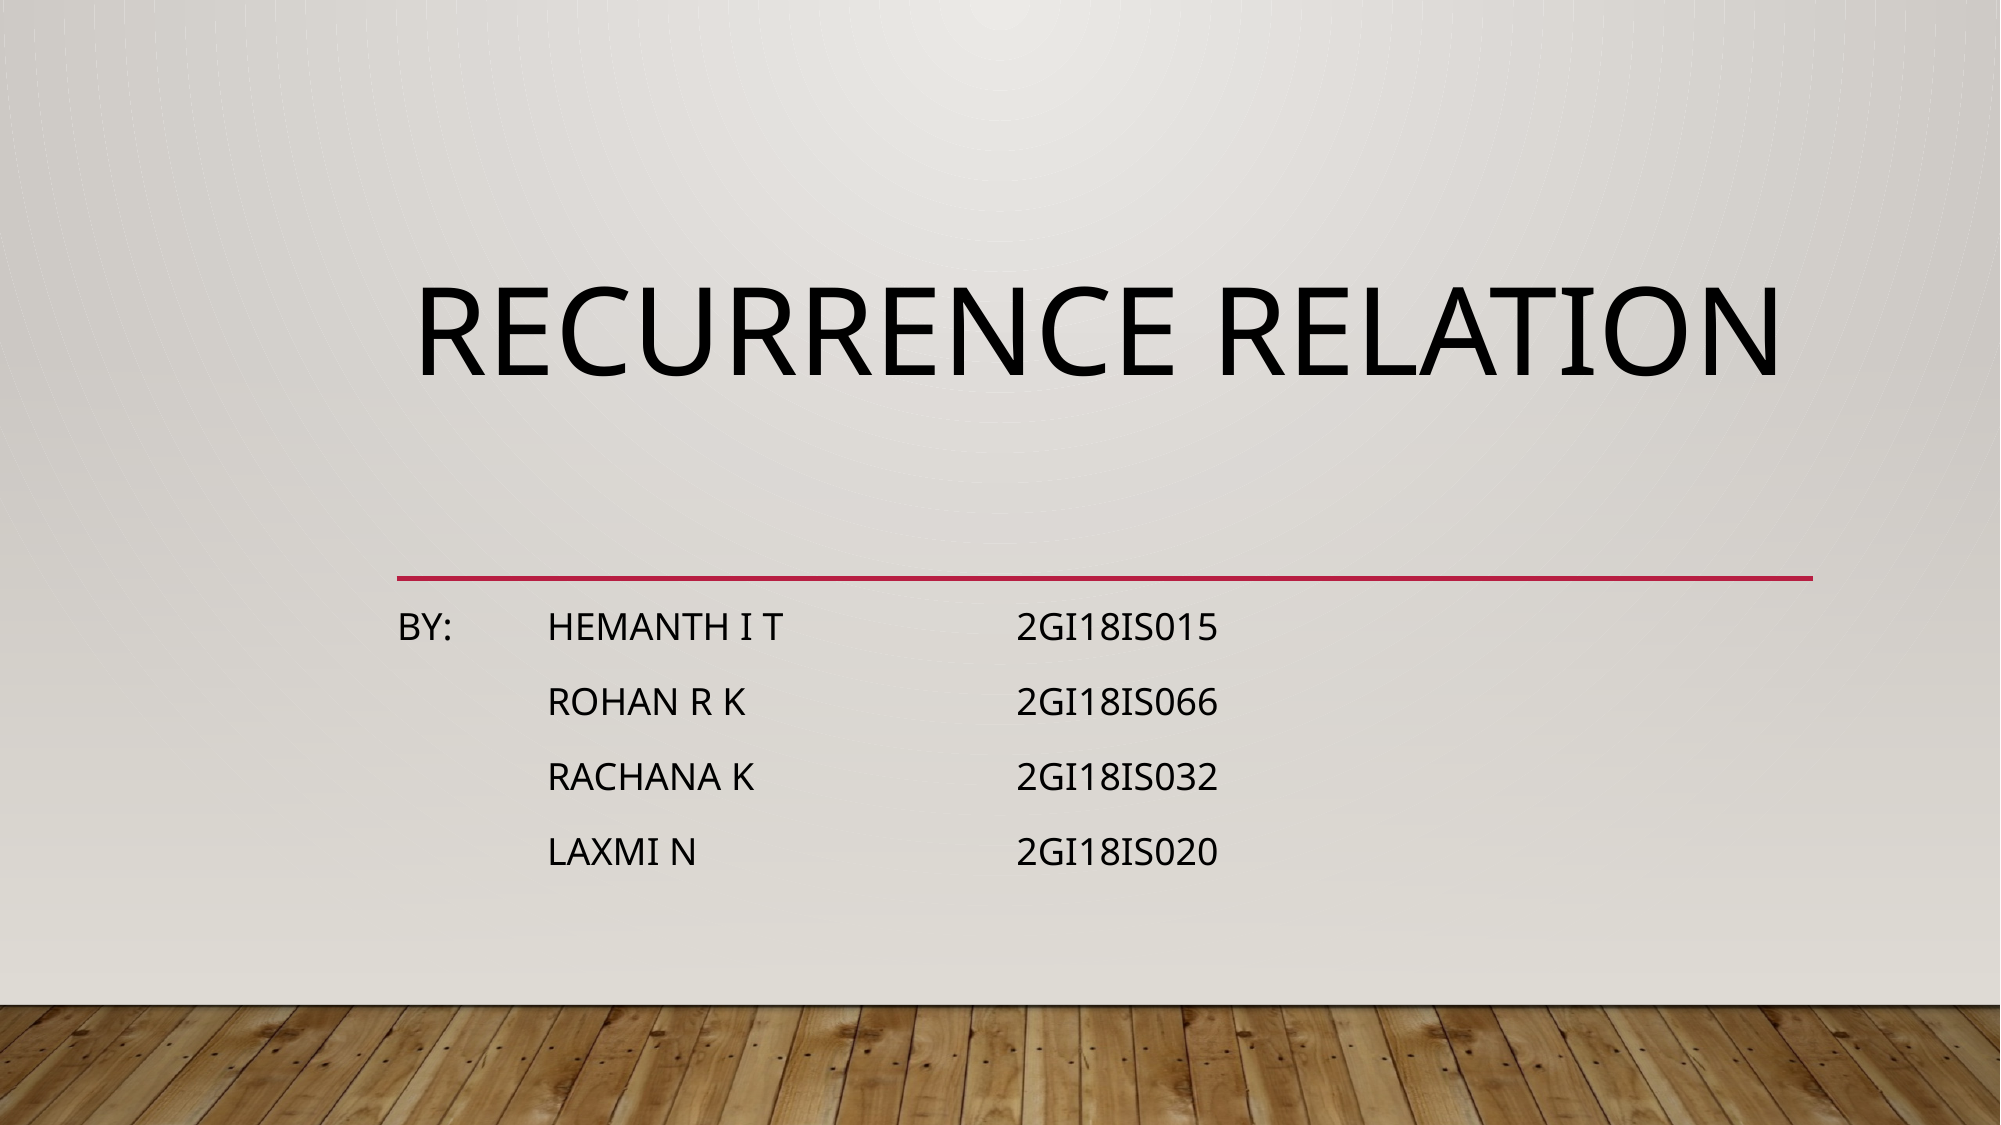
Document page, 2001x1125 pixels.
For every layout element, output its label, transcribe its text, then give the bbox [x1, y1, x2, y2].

subtitle BY: HEMANTH I T 2GI18IS015 ROHAN R K 2GI18IS066 RACHANA K 2GI18IS032 LAXMI N 2GI18IS020 [382, 579, 1814, 949]
title RECURRENCE RELATION [396, 131, 1814, 549]
picture [0, 1005, 2000, 1125]
